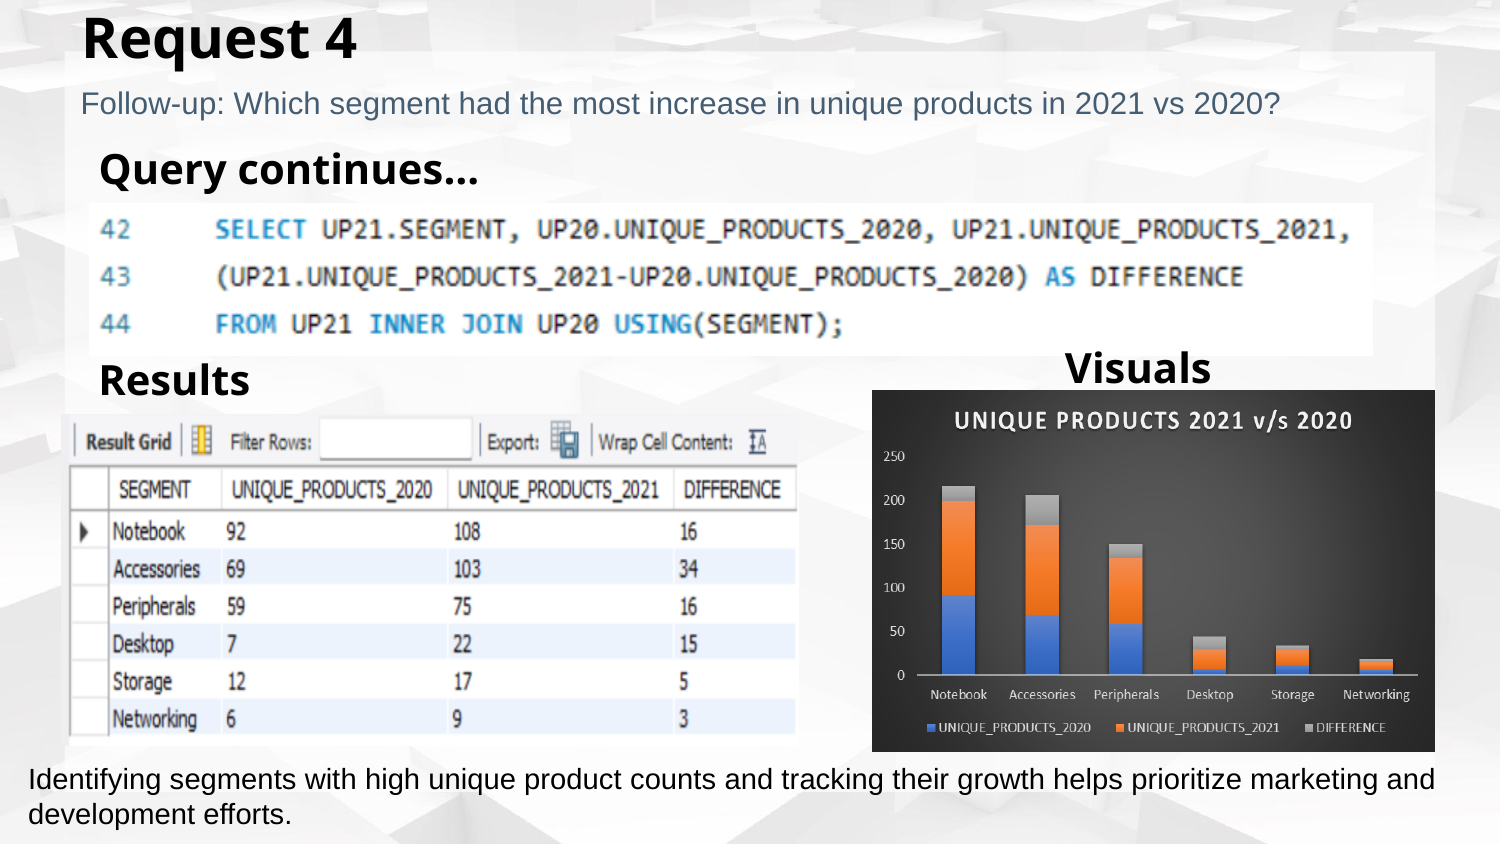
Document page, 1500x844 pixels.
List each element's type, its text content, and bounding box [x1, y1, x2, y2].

text_box Follow-up: Which segment had the most increase in unique products in 2021 vs 2020? [65, 67, 1435, 136]
title Results [83, 355, 664, 403]
text_box Identifying segments with high unique product counts and tracking their growth helps prioritize marketing and development efforts. [13, 745, 1500, 844]
picture [872, 389, 1435, 752]
title Request 4 [66, 12, 1364, 60]
picture [0, 0, 1500, 844]
picture [89, 203, 1374, 356]
title Query continues… [83, 144, 664, 192]
title Visuals [848, 343, 1429, 391]
